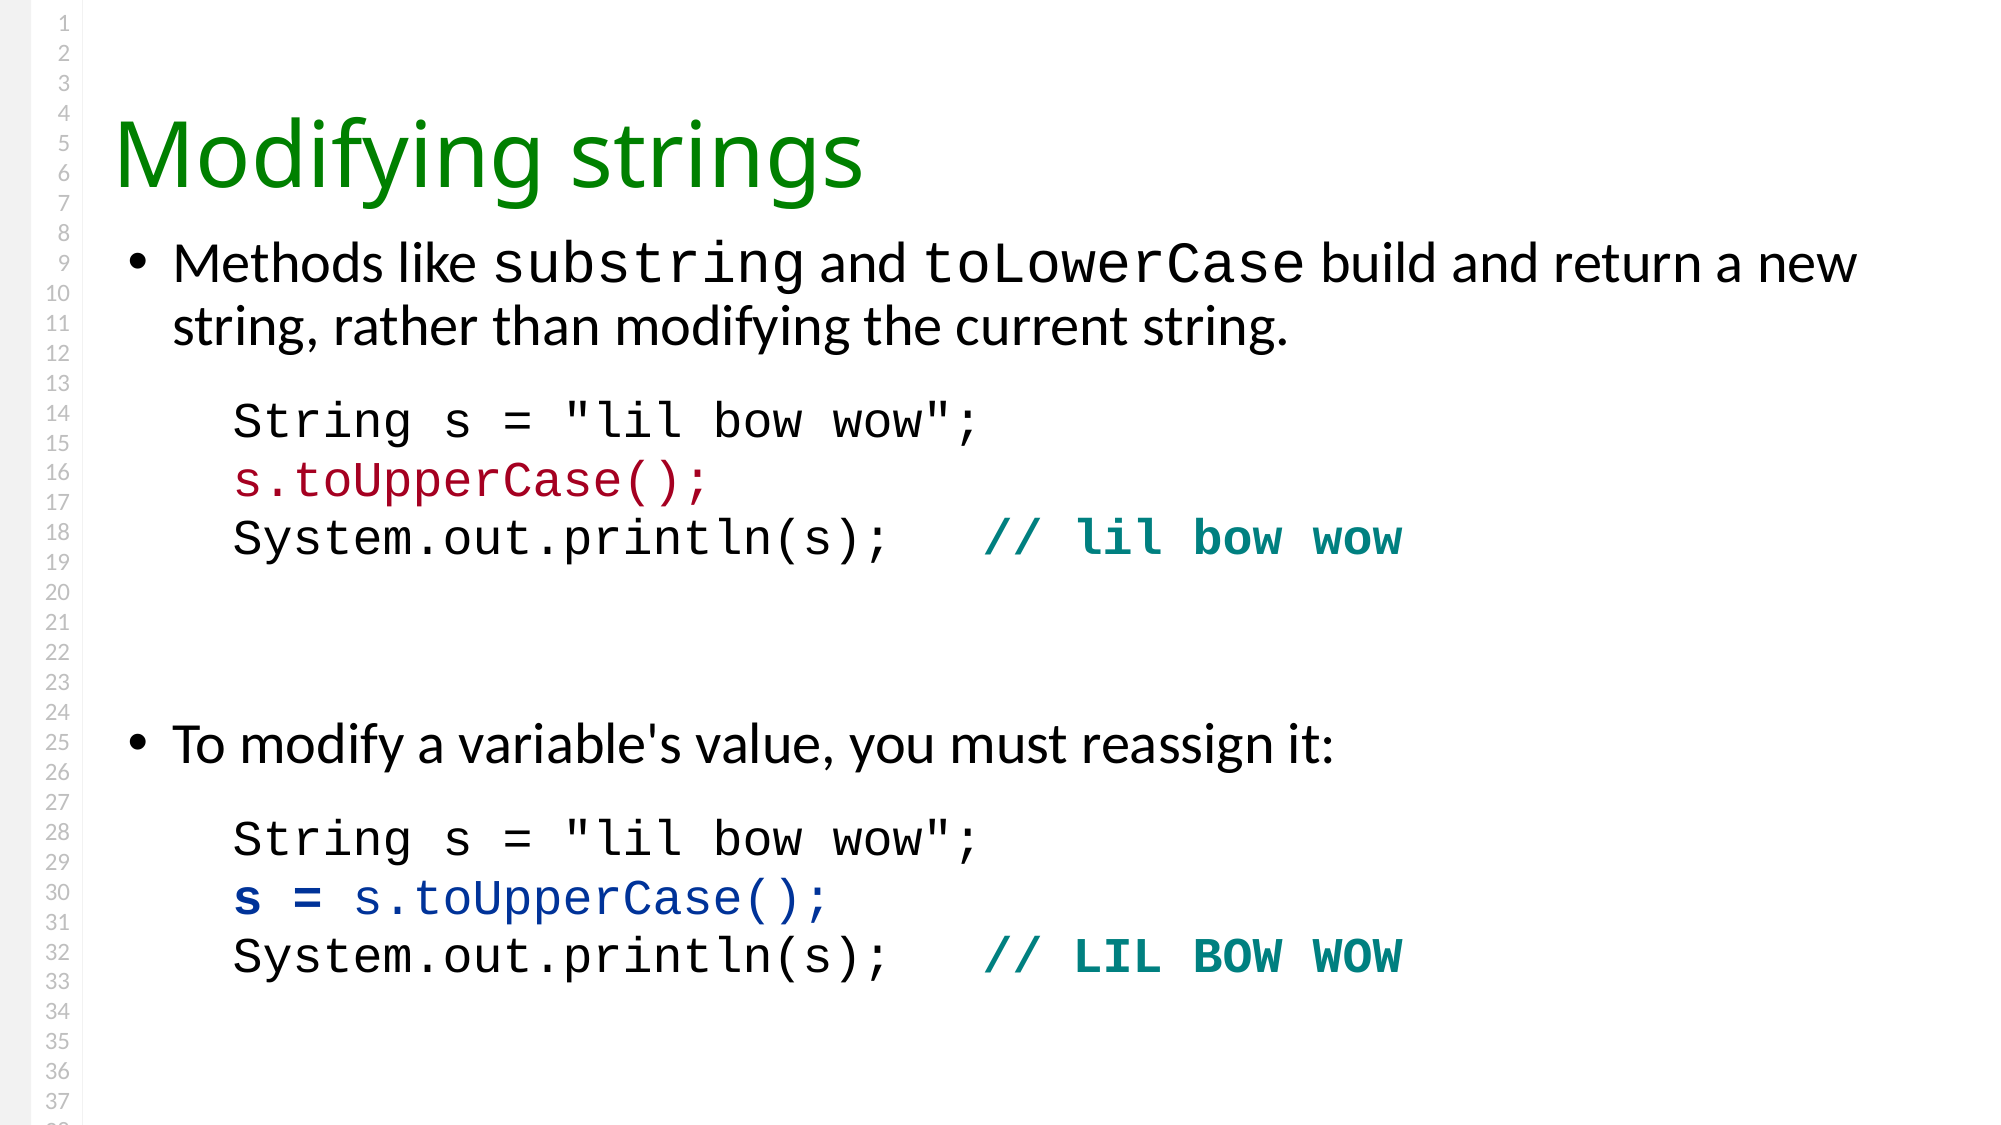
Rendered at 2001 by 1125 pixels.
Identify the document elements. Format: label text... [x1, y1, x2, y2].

list Methods like substring and toLowerCase build and return a new string, rather than modifying the current string. String s = "lil bow wow"; s.toUpperCase(); System.out.println(s); // lil bow wow To modify a variable's value, you must reassign it: String s = "lil bow wow"; s = s.toUpperCase(); System.out.println(s); // LIL BOW WOW [112, 224, 1913, 1013]
title Modifying strings [112, 59, 1913, 210]
